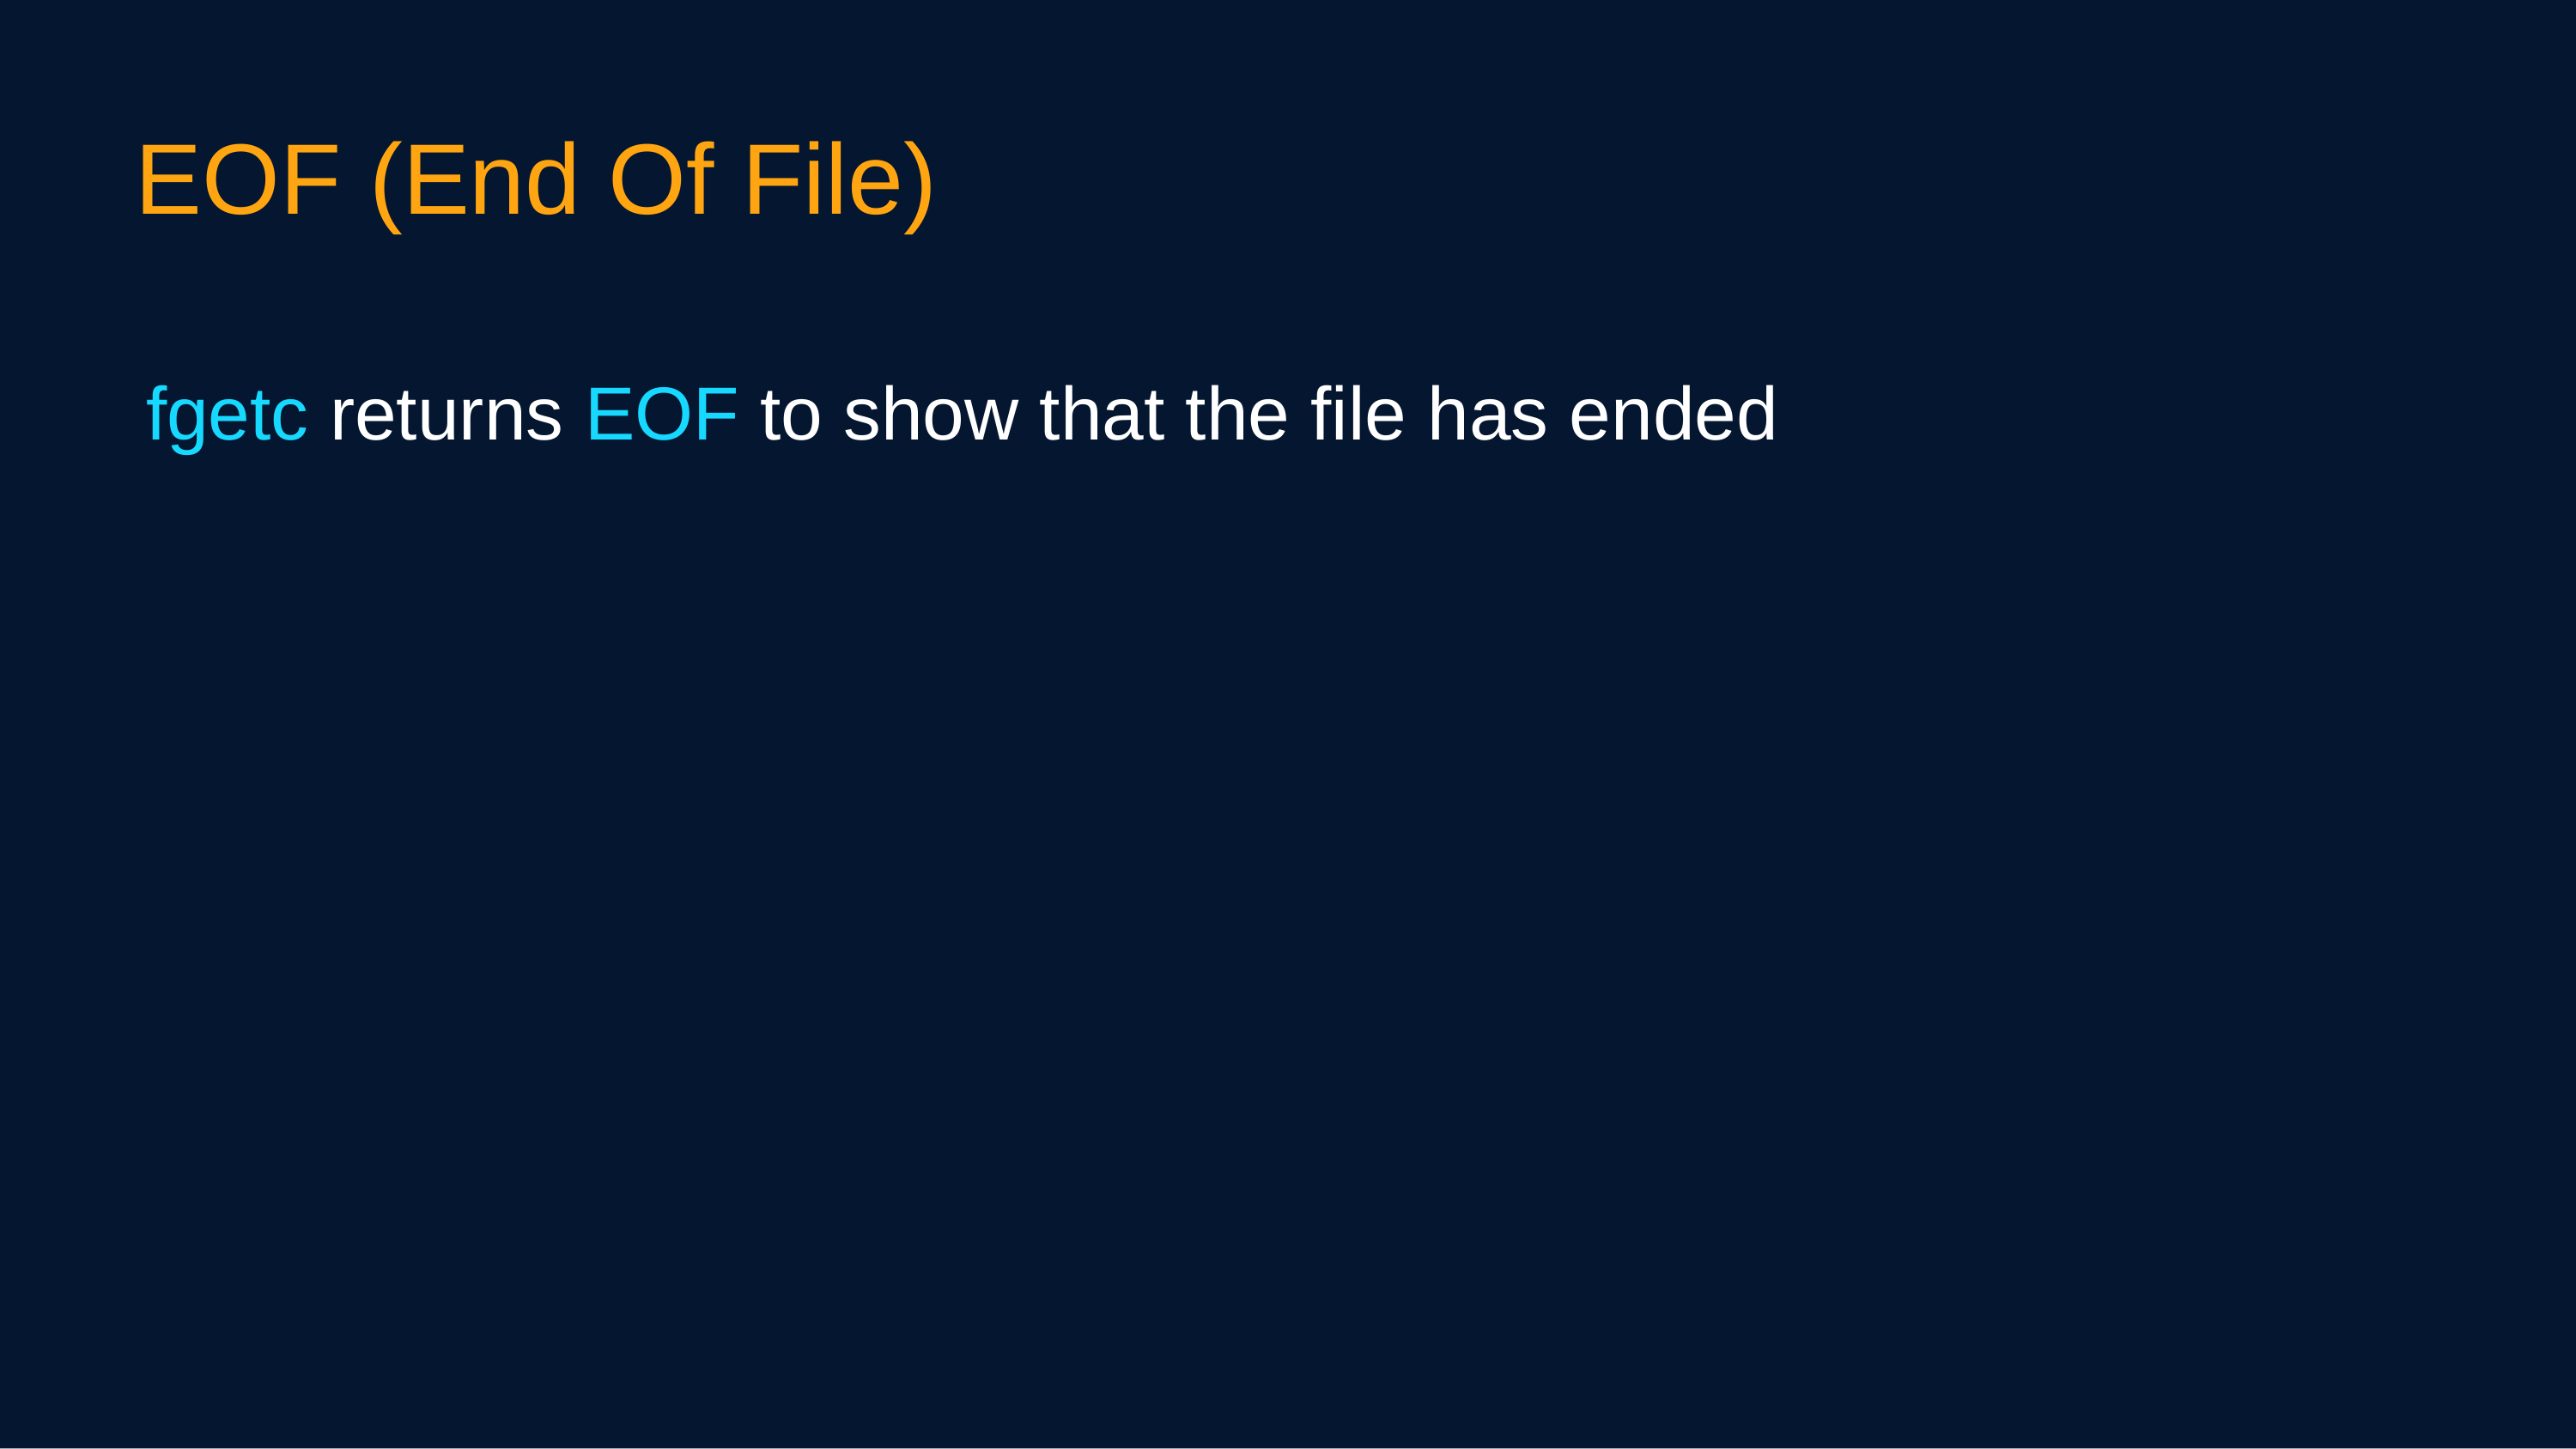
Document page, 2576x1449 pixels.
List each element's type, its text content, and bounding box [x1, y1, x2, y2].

text_box fgetc returns EOF to show that the file has ended [146, 365, 1780, 456]
text_box EOF (End Of File) [135, 113, 939, 234]
text_box [0, 0, 2576, 1449]
